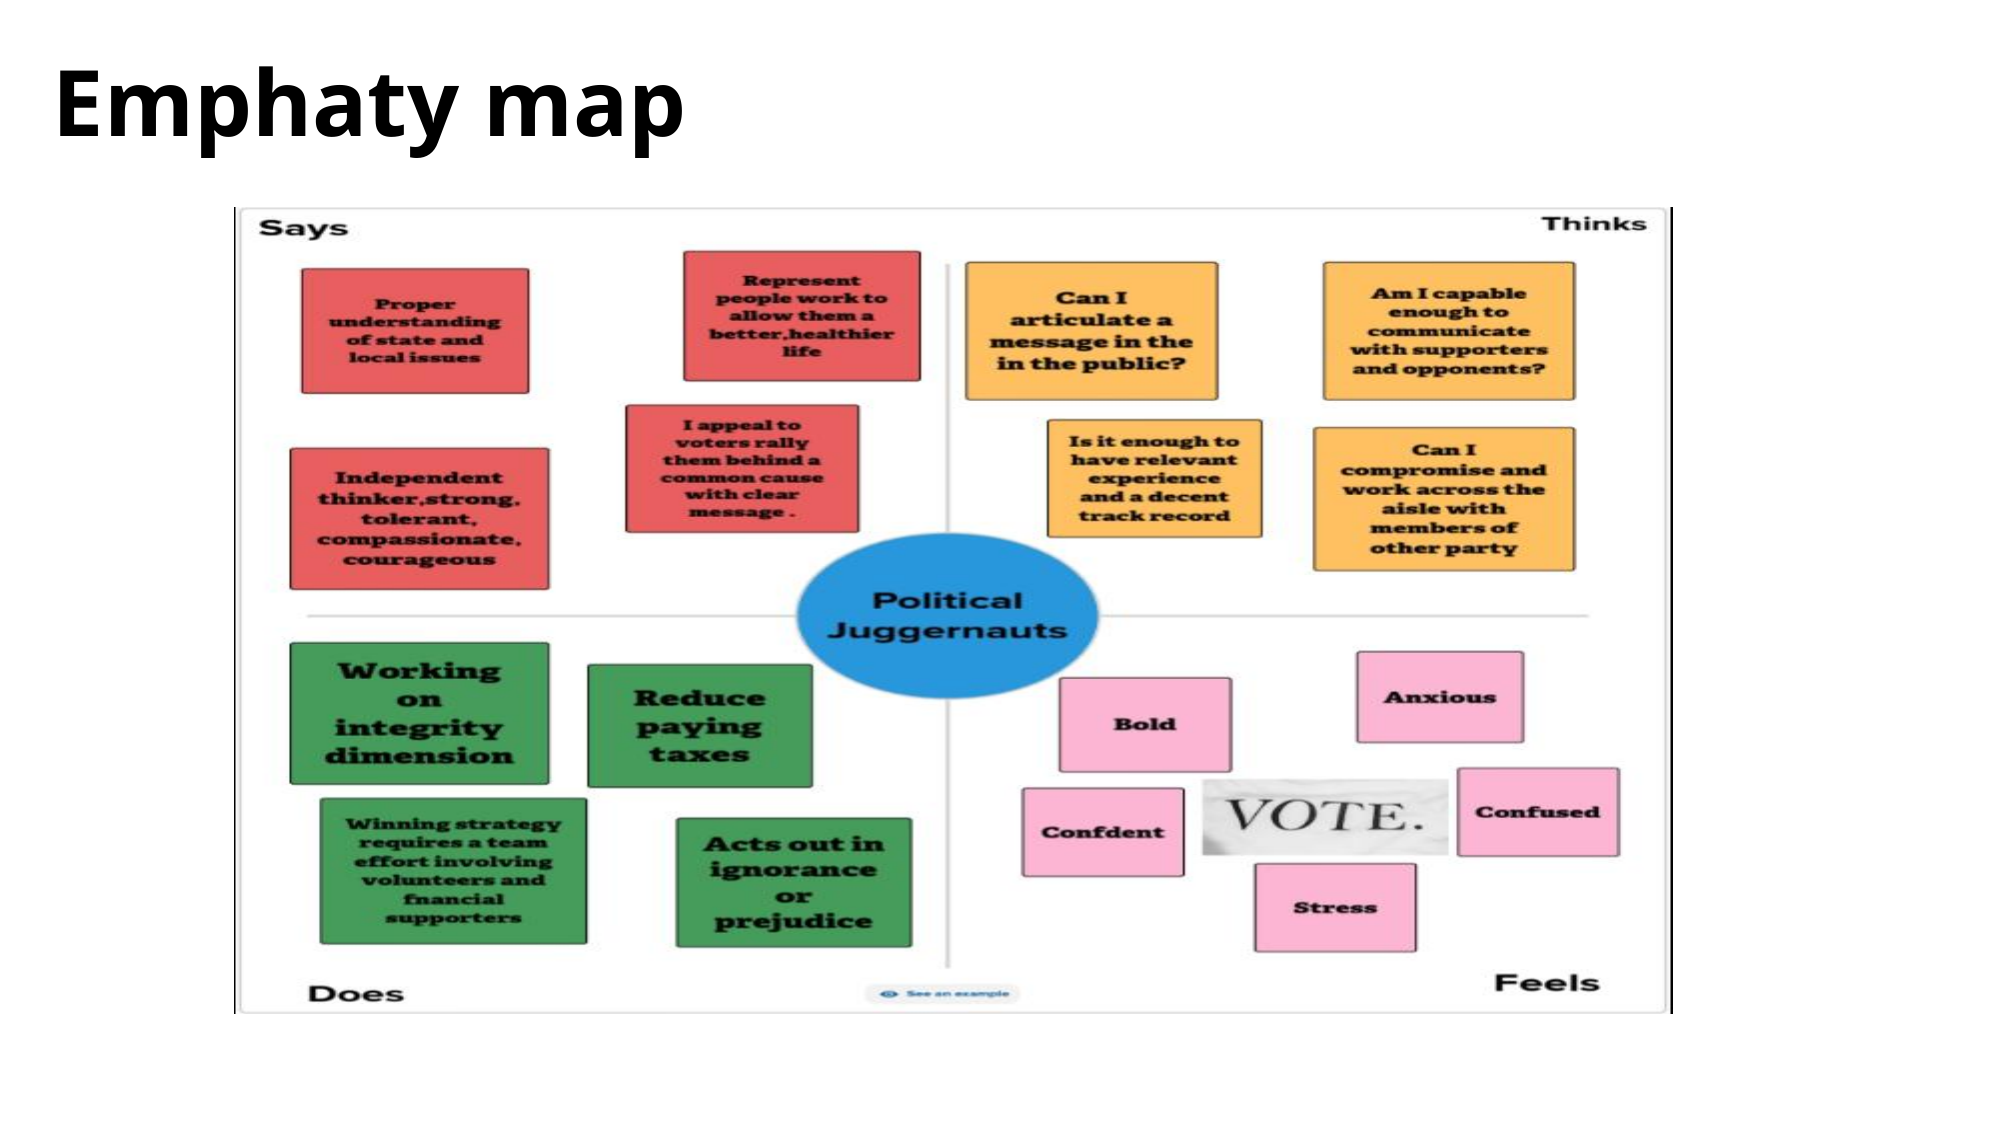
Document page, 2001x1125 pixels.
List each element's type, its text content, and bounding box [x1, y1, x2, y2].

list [234, 207, 1673, 1014]
title Emphaty map [37, 28, 728, 184]
